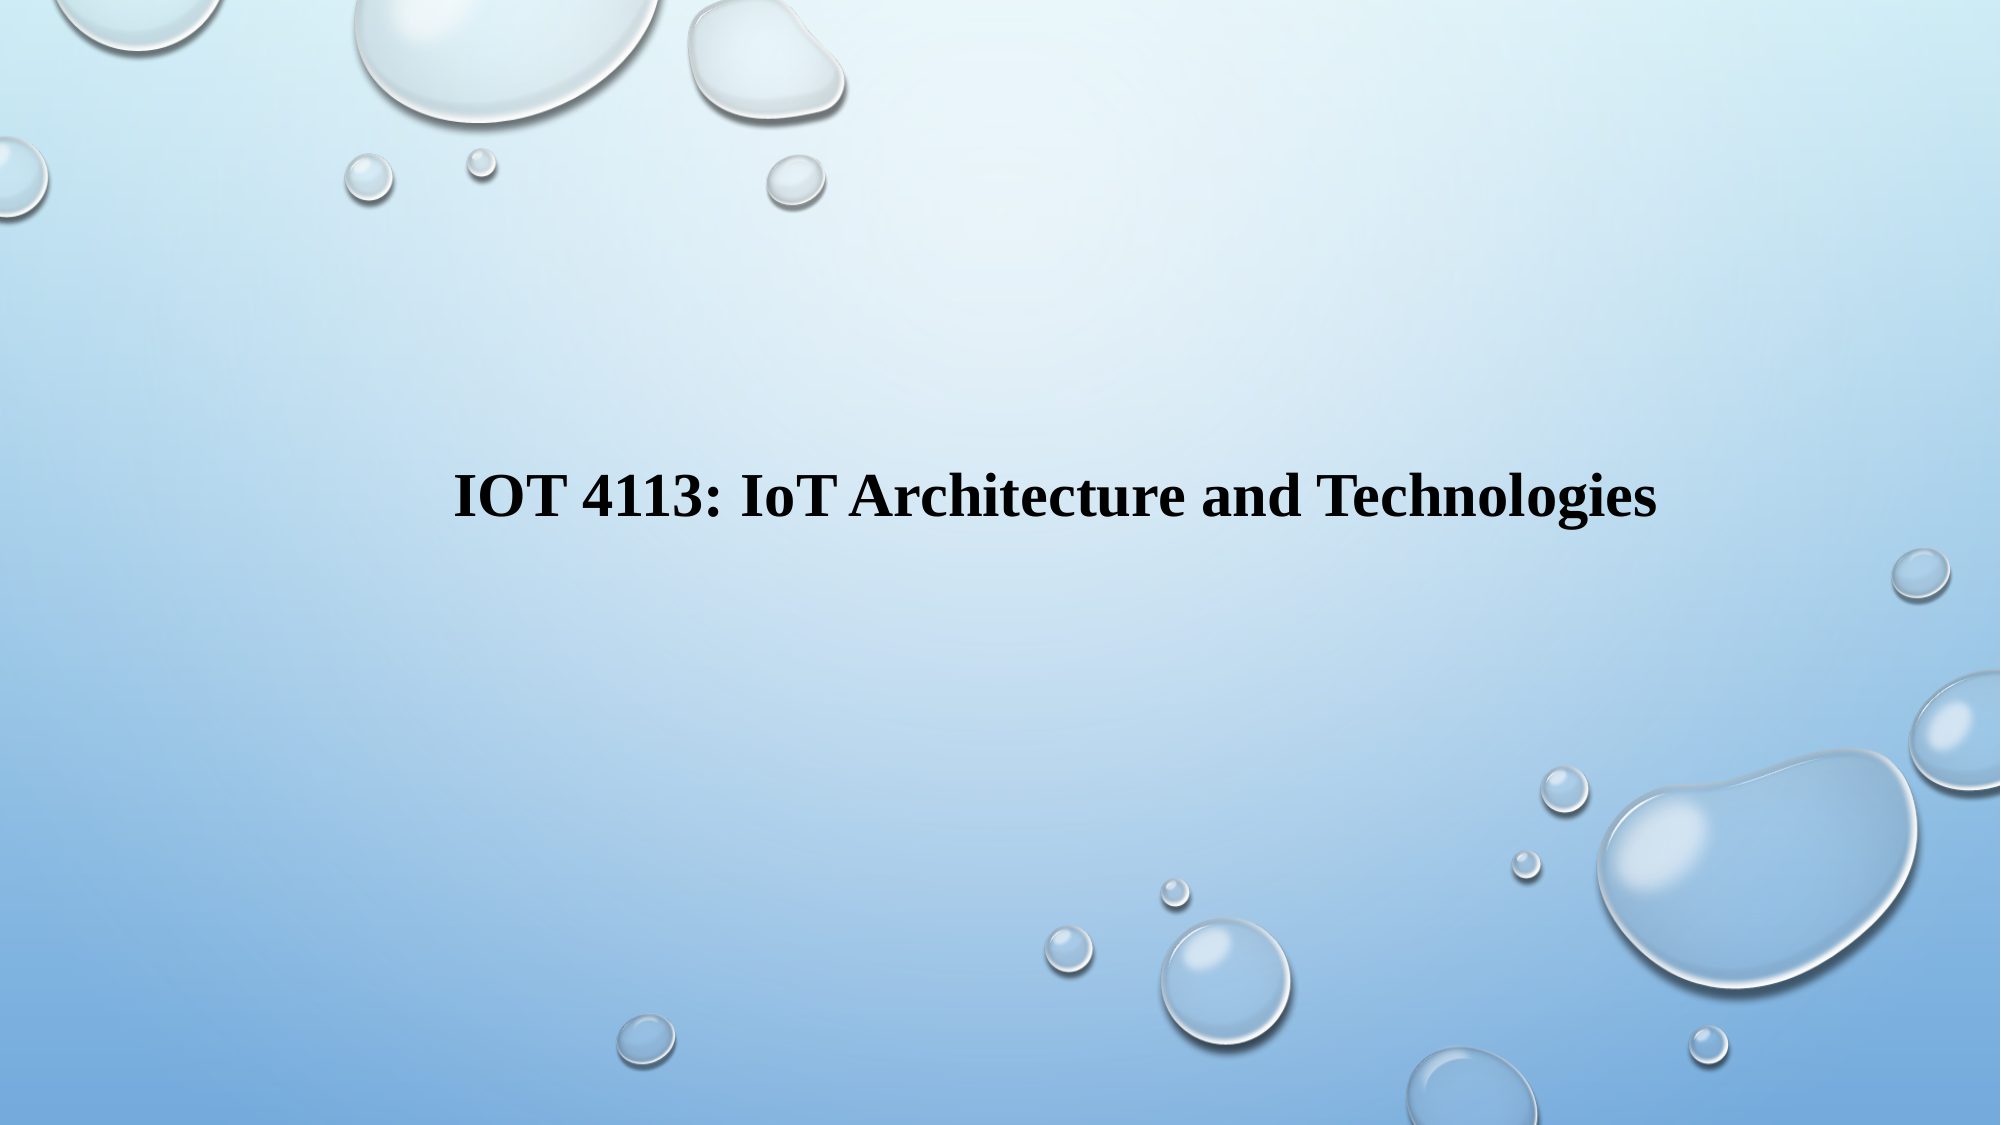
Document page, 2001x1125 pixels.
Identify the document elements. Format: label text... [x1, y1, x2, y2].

title IoT 4113: IoT Architecture and Technologies [397, 398, 1715, 538]
picture [0, 0, 2000, 1125]
